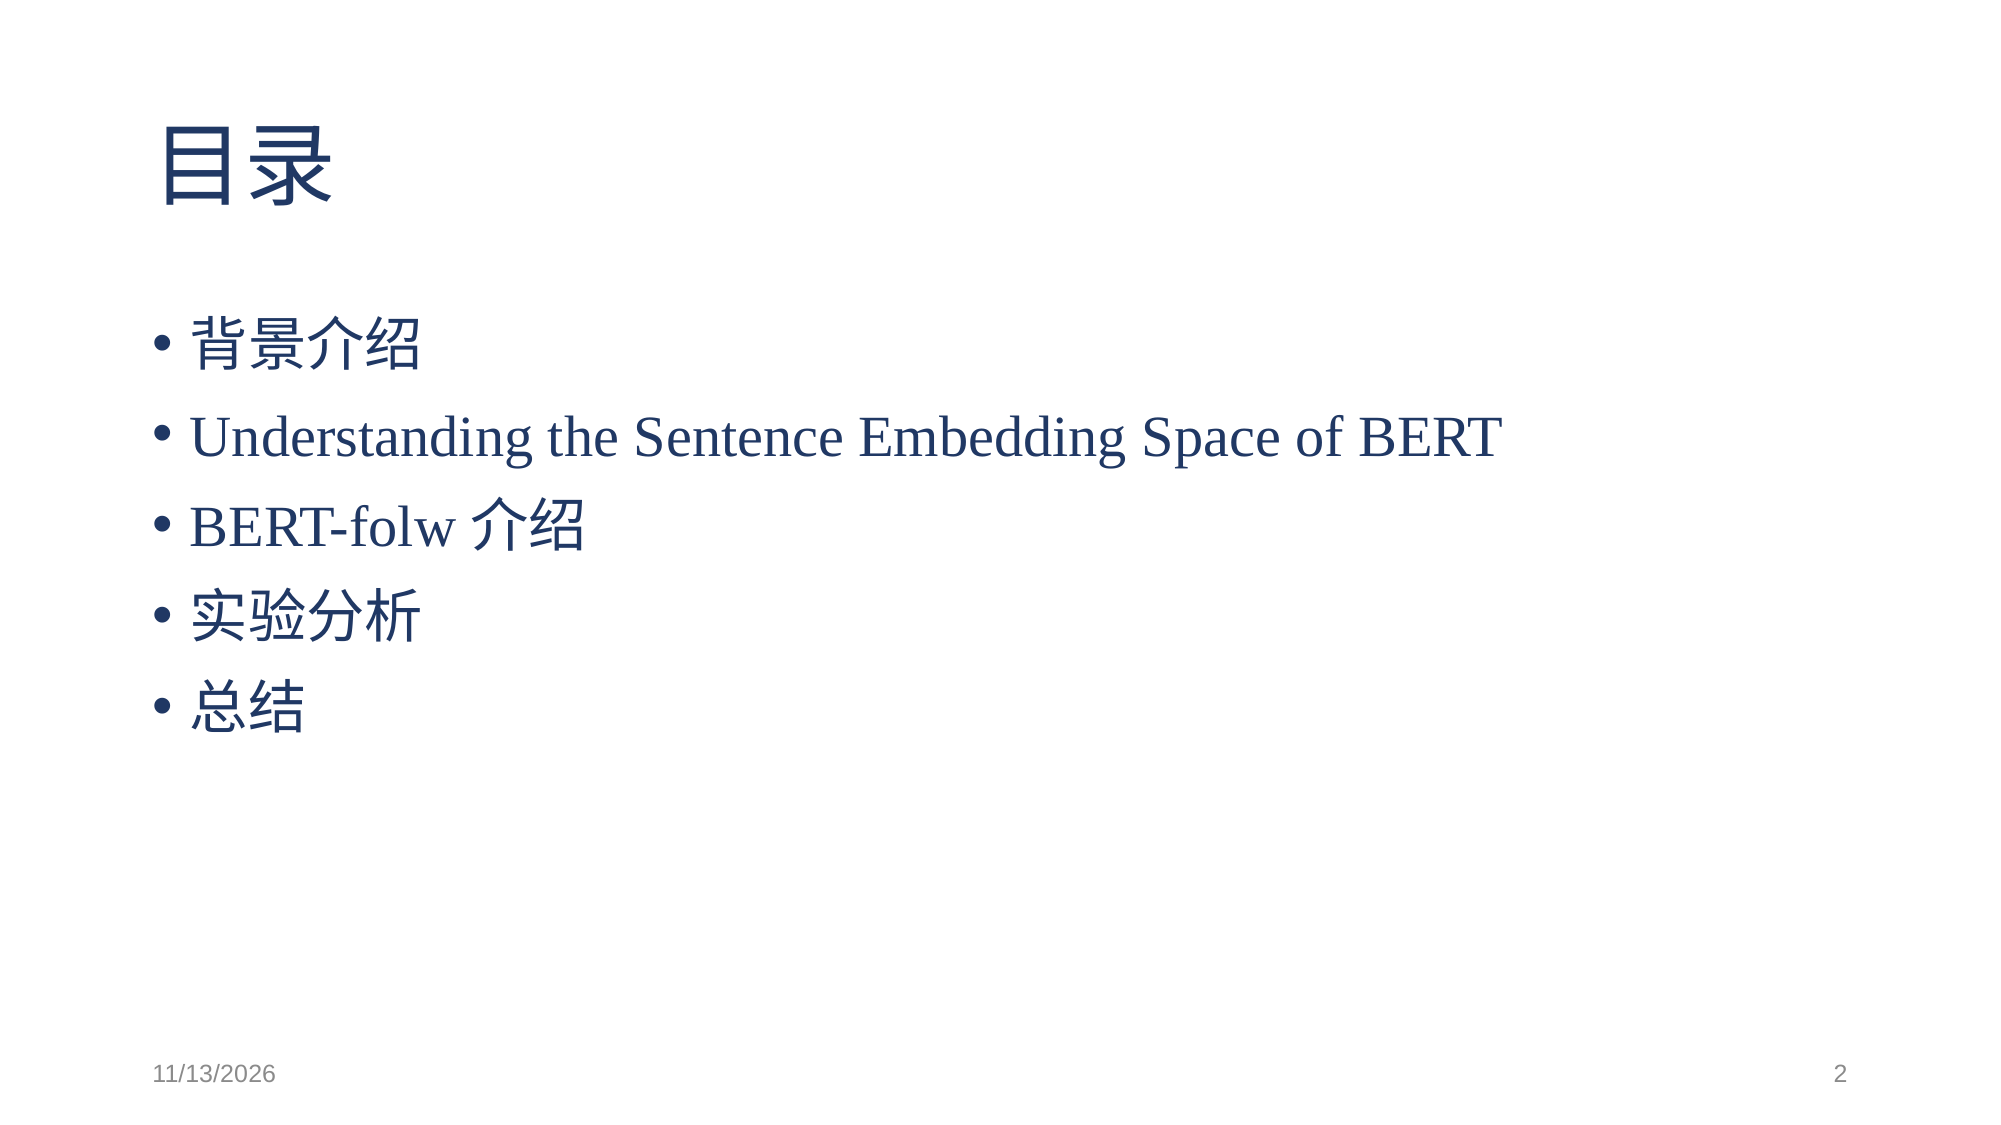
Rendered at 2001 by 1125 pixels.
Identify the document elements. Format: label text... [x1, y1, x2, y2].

title 目录 [137, 59, 1863, 278]
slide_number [137, 1042, 588, 1103]
list 背景介绍 Understanding the Sentence Embedding Space of BERT BERT-folw介绍 实验分析 总结 [137, 299, 1863, 1014]
slide_number 2 [1412, 1042, 1863, 1103]
